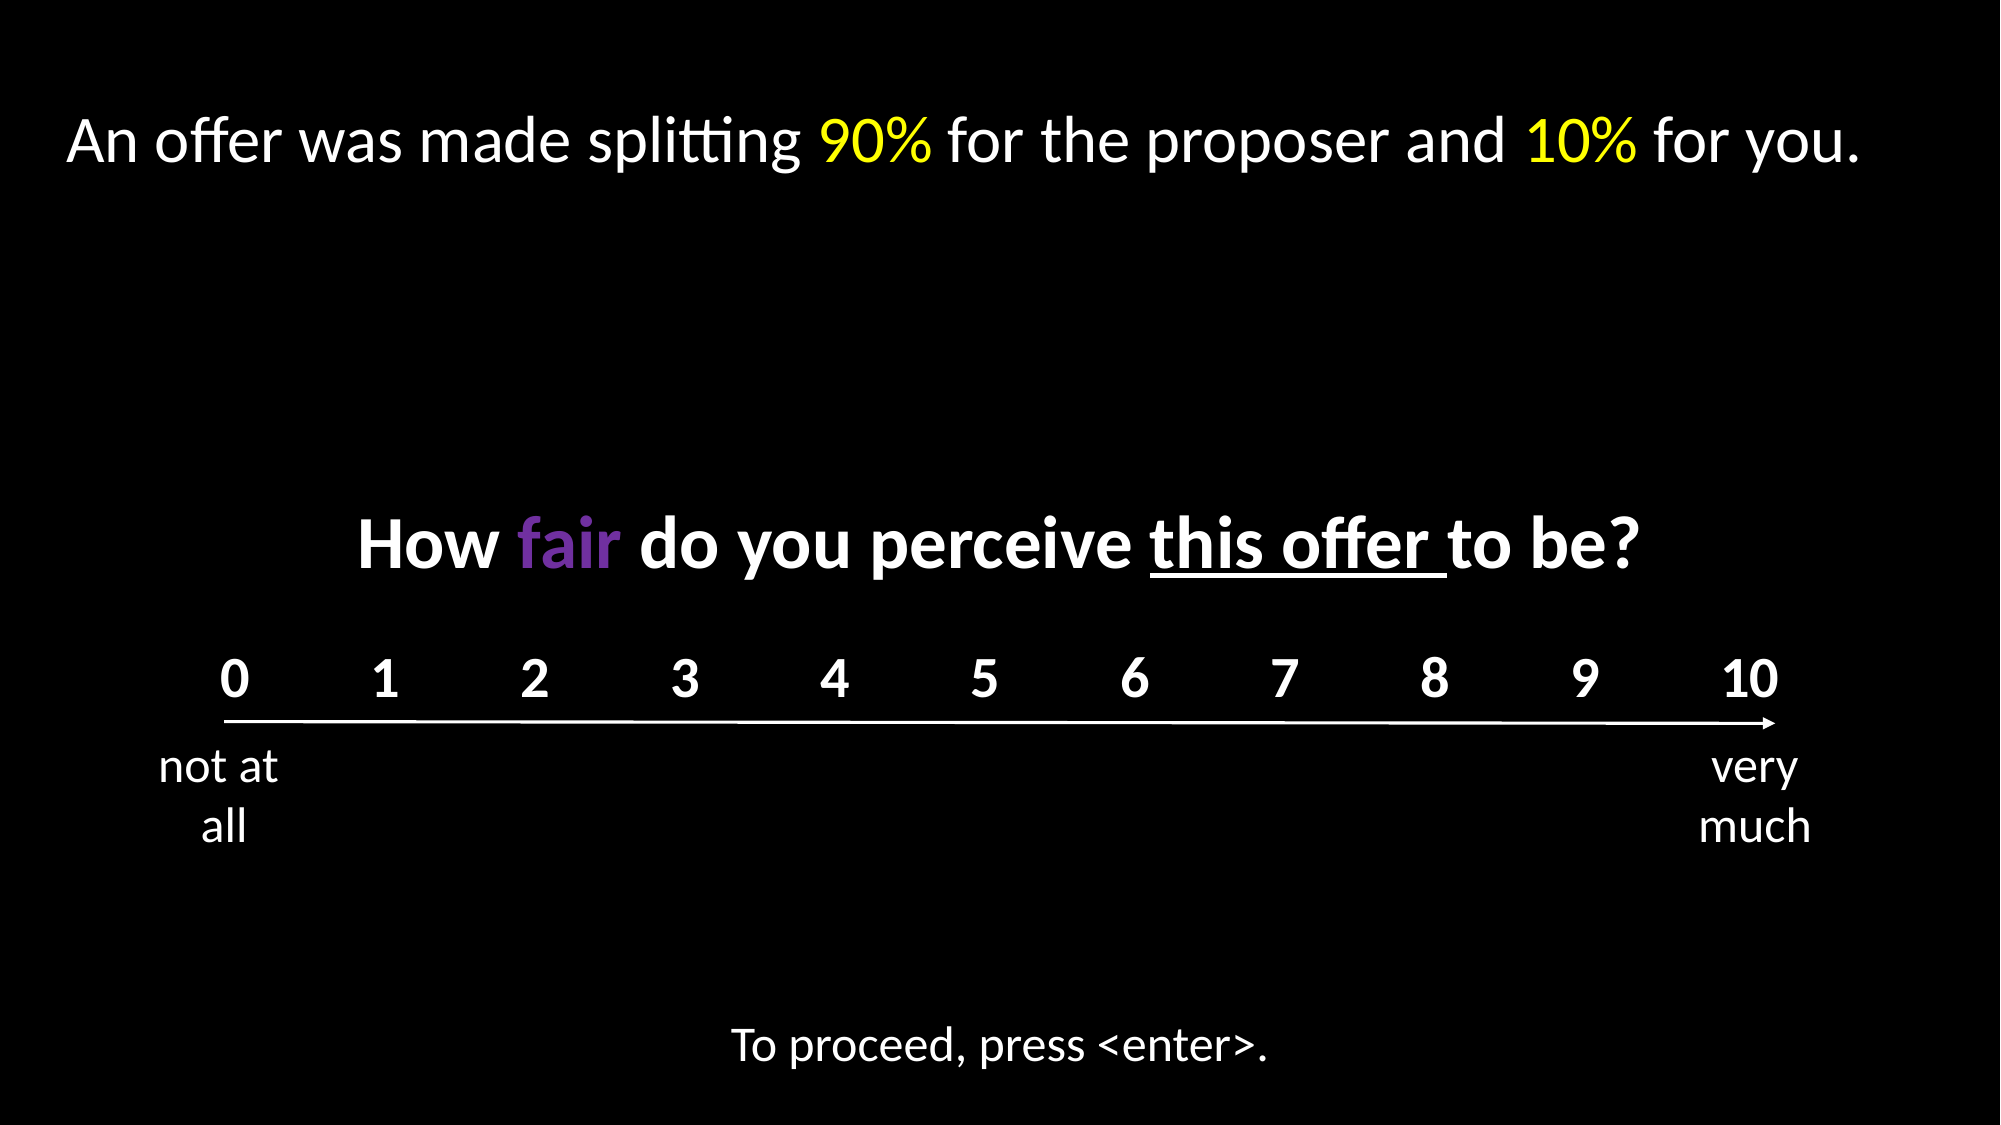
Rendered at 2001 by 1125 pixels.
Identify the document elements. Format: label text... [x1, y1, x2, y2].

text_box very much [1648, 724, 1862, 860]
text_box not at all [117, 724, 331, 860]
subtitle An offer was made splitting 90% for the proposer and 10% for you. How fair do you perceive this offer to be? 0 1 2 3 4 5 6 7 8 9 10 To proceed, press <enter>. [51, 48, 1949, 1091]
